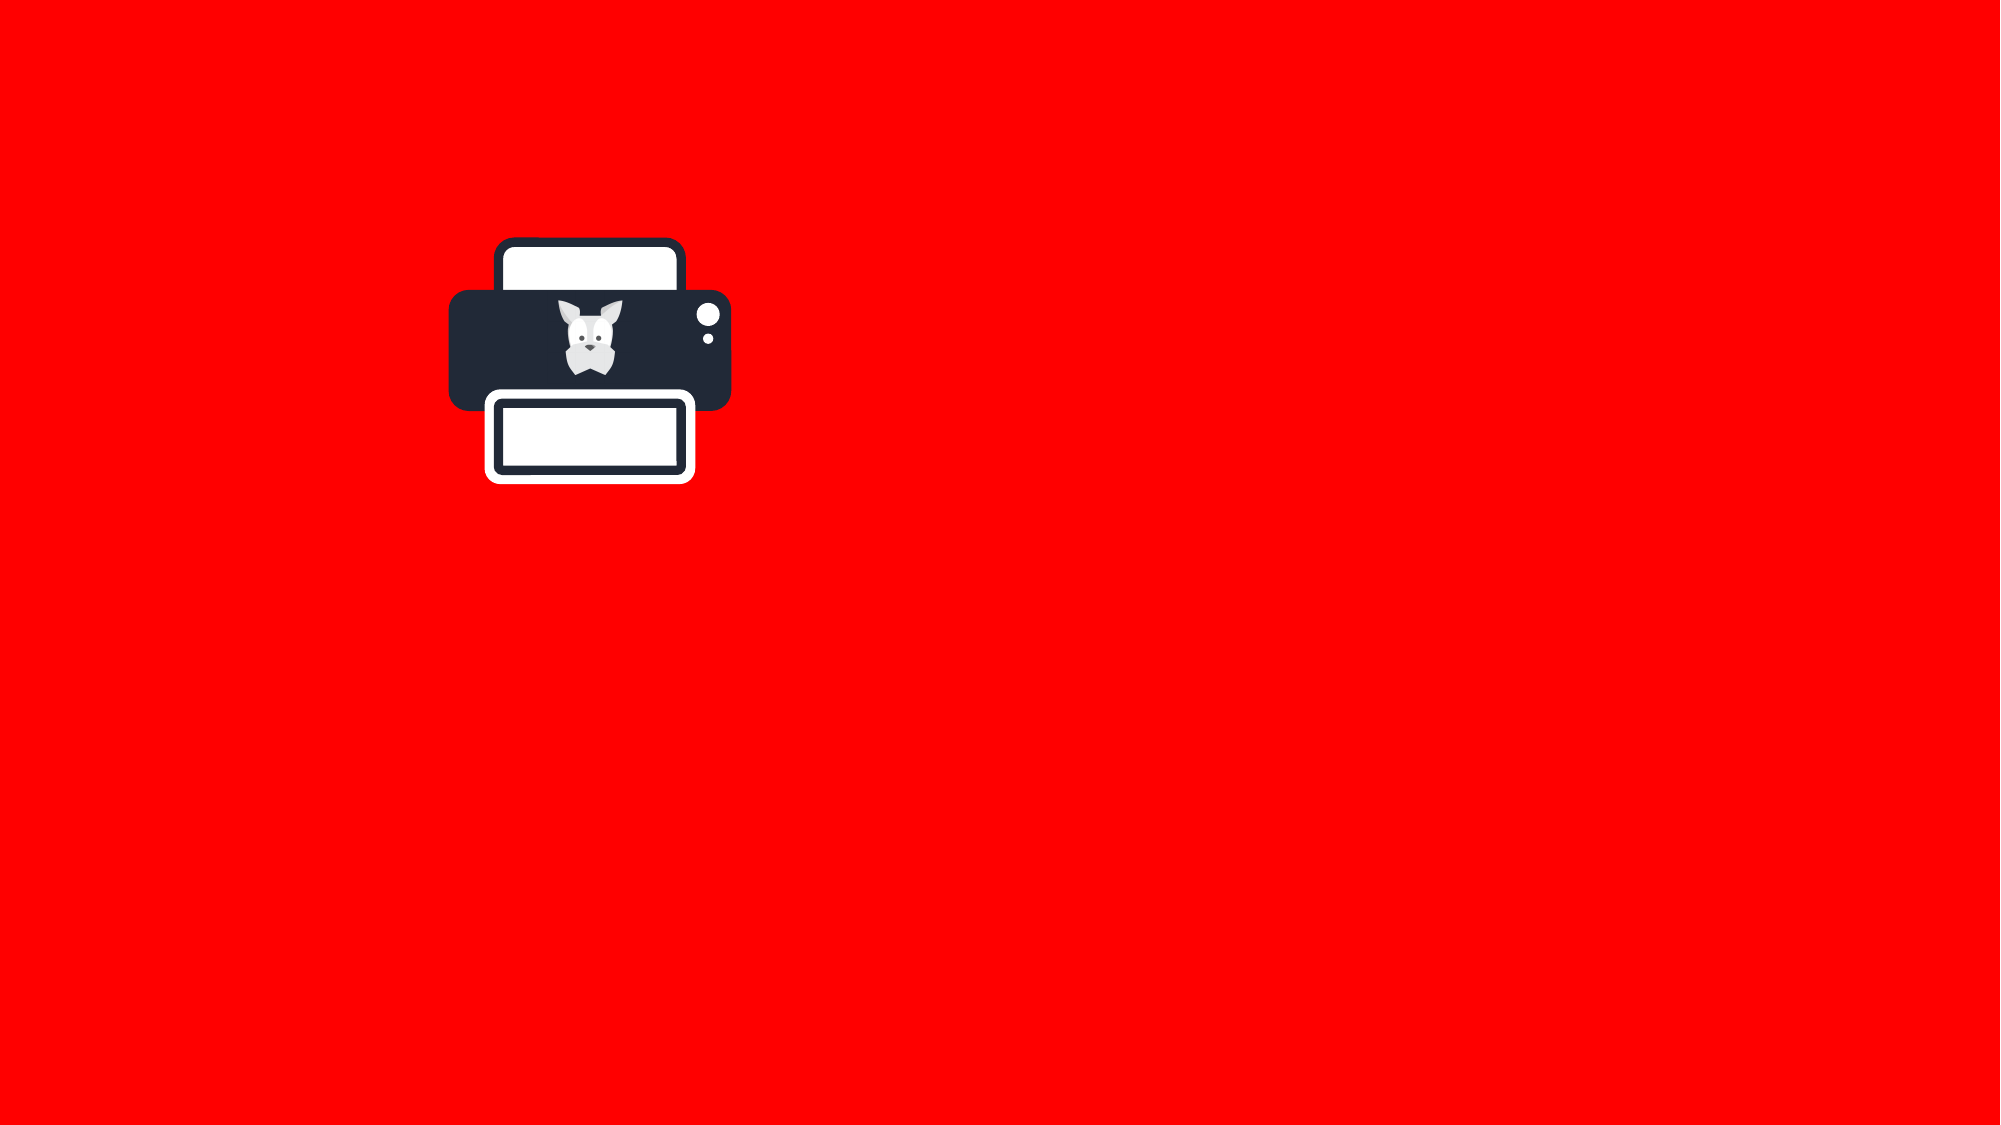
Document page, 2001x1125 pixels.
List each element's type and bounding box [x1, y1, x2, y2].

text_box [695, 301, 721, 328]
text_box [483, 388, 697, 486]
text_box [497, 402, 683, 472]
picture [547, 290, 633, 384]
text_box [701, 332, 715, 345]
text_box [447, 288, 733, 413]
text_box [497, 241, 683, 288]
